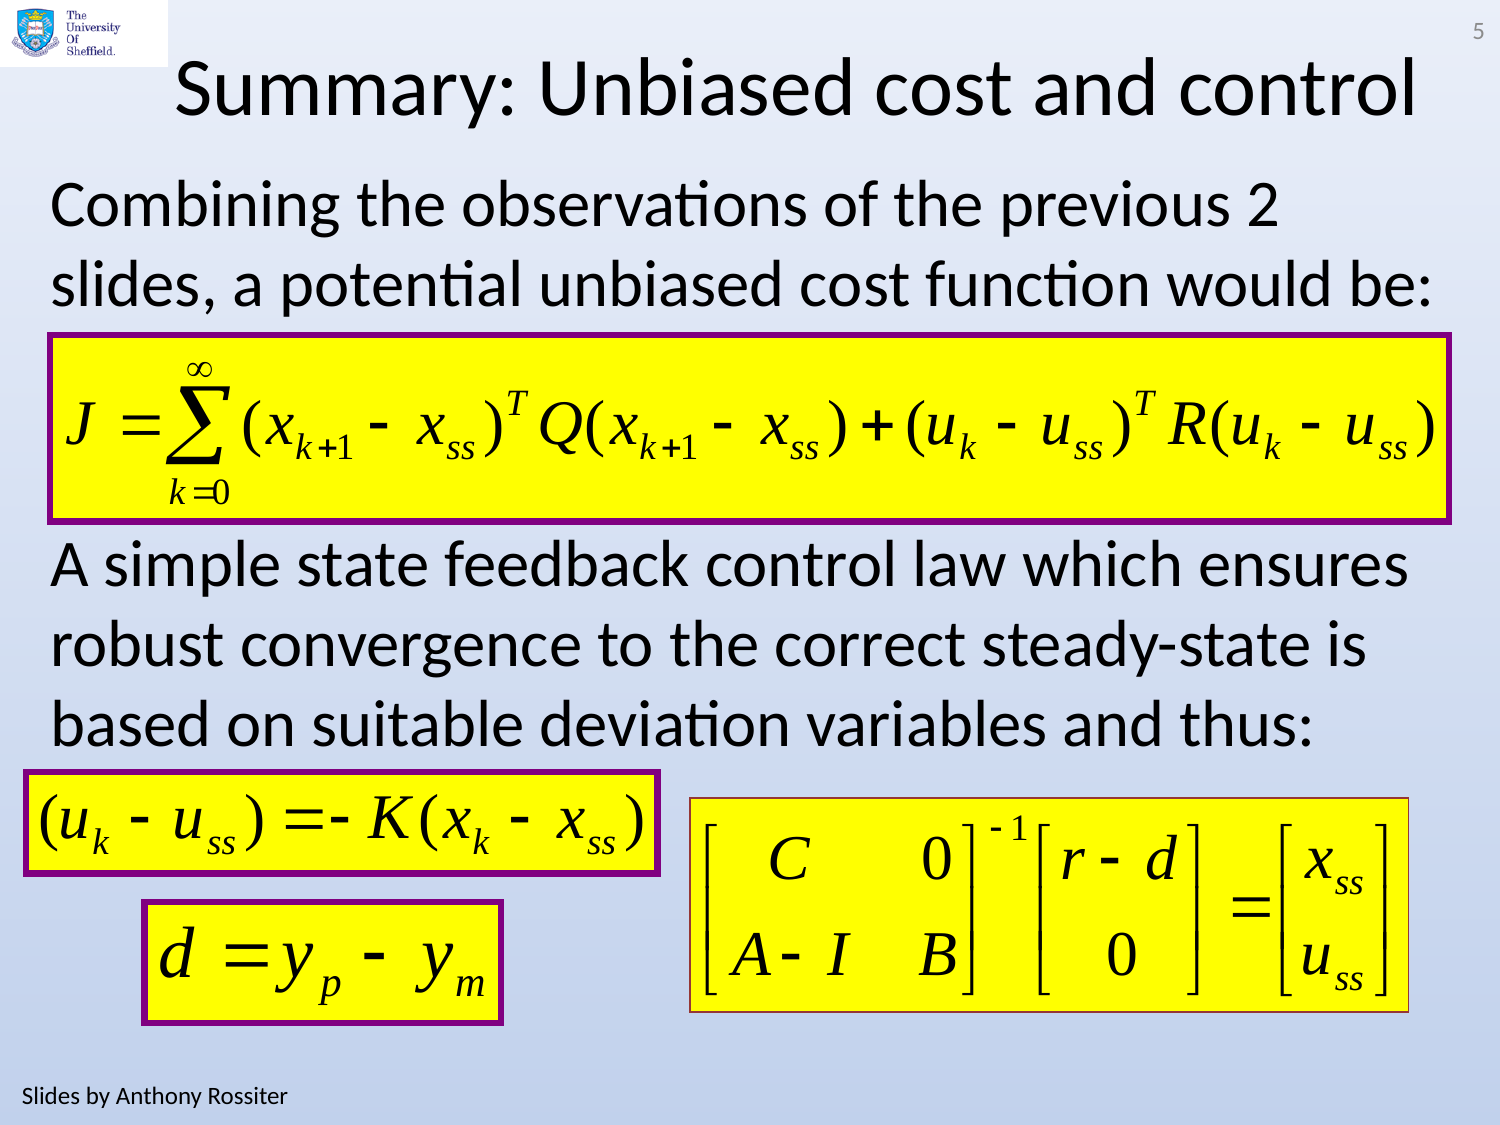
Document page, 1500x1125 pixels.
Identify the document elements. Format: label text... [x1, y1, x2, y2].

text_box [29, 774, 655, 871]
list Combining the observations of the previous 2 slides, a potential unbiased cost function would be: A simple state feedback control law which ensures robust convergence to the correct steady-state is based on suitable deviation variables and thus: [35, 152, 1465, 1079]
slide_number 5 [1335, 0, 1500, 60]
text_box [690, 798, 1408, 1012]
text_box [52, 337, 1447, 519]
picture [0, 0, 168, 67]
title Summary: Unbiased cost and control [135, 23, 1459, 141]
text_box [147, 904, 498, 1021]
footer Slides by Anthony Rossiter [0, 1065, 317, 1125]
